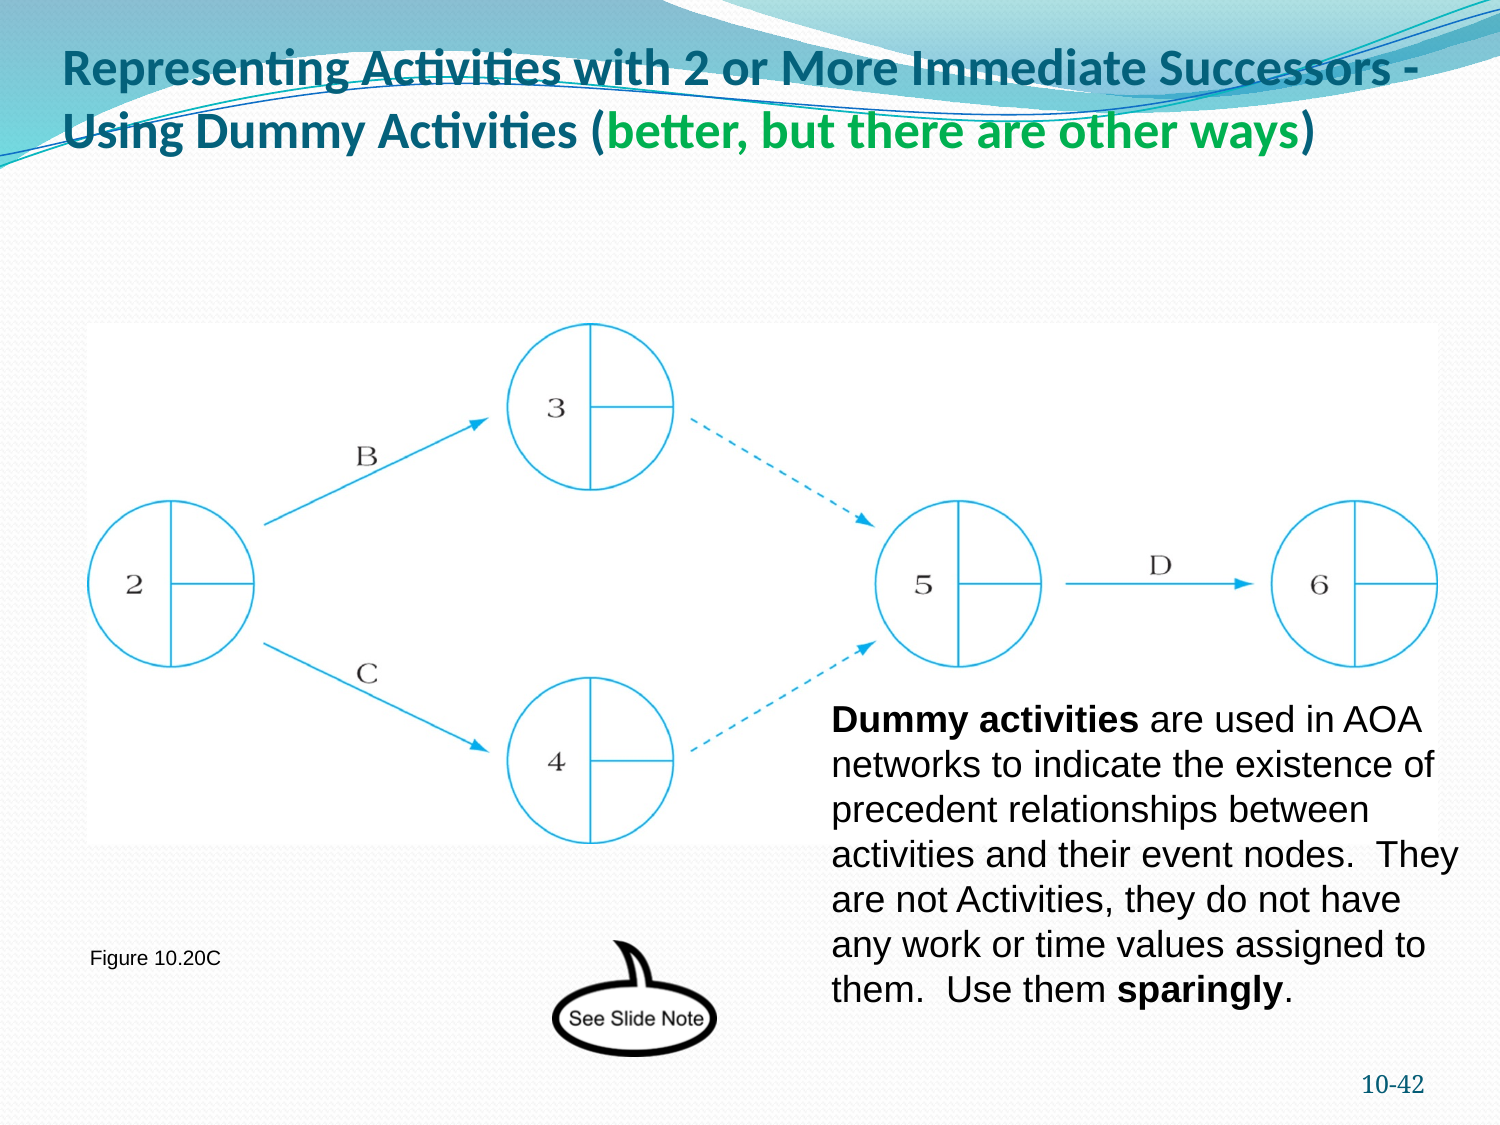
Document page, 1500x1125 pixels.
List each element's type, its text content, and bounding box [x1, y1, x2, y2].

picture [551, 939, 717, 1057]
slide_number 10-42 [1299, 1042, 1425, 1103]
title Representing Activities with 2 or More Immediate Successors - Using Dummy Activities (better, but there are other ways) [62, 25, 1426, 214]
title Project Delta Forward Pass Using AOA Network [816, 687, 1444, 856]
picture [87, 322, 1438, 845]
text_box ? [717, 942, 723, 978]
text_box Figure 10.20C [75, 937, 816, 978]
text_box Dummy activities are used in AOA networks to indicate the existence of precedent relationships between activities and their event nodes. They are not Activities, they do not have any work or time values assigned to them. Use them sparingly. [816, 687, 1475, 1017]
text_box ? [544, 941, 551, 978]
